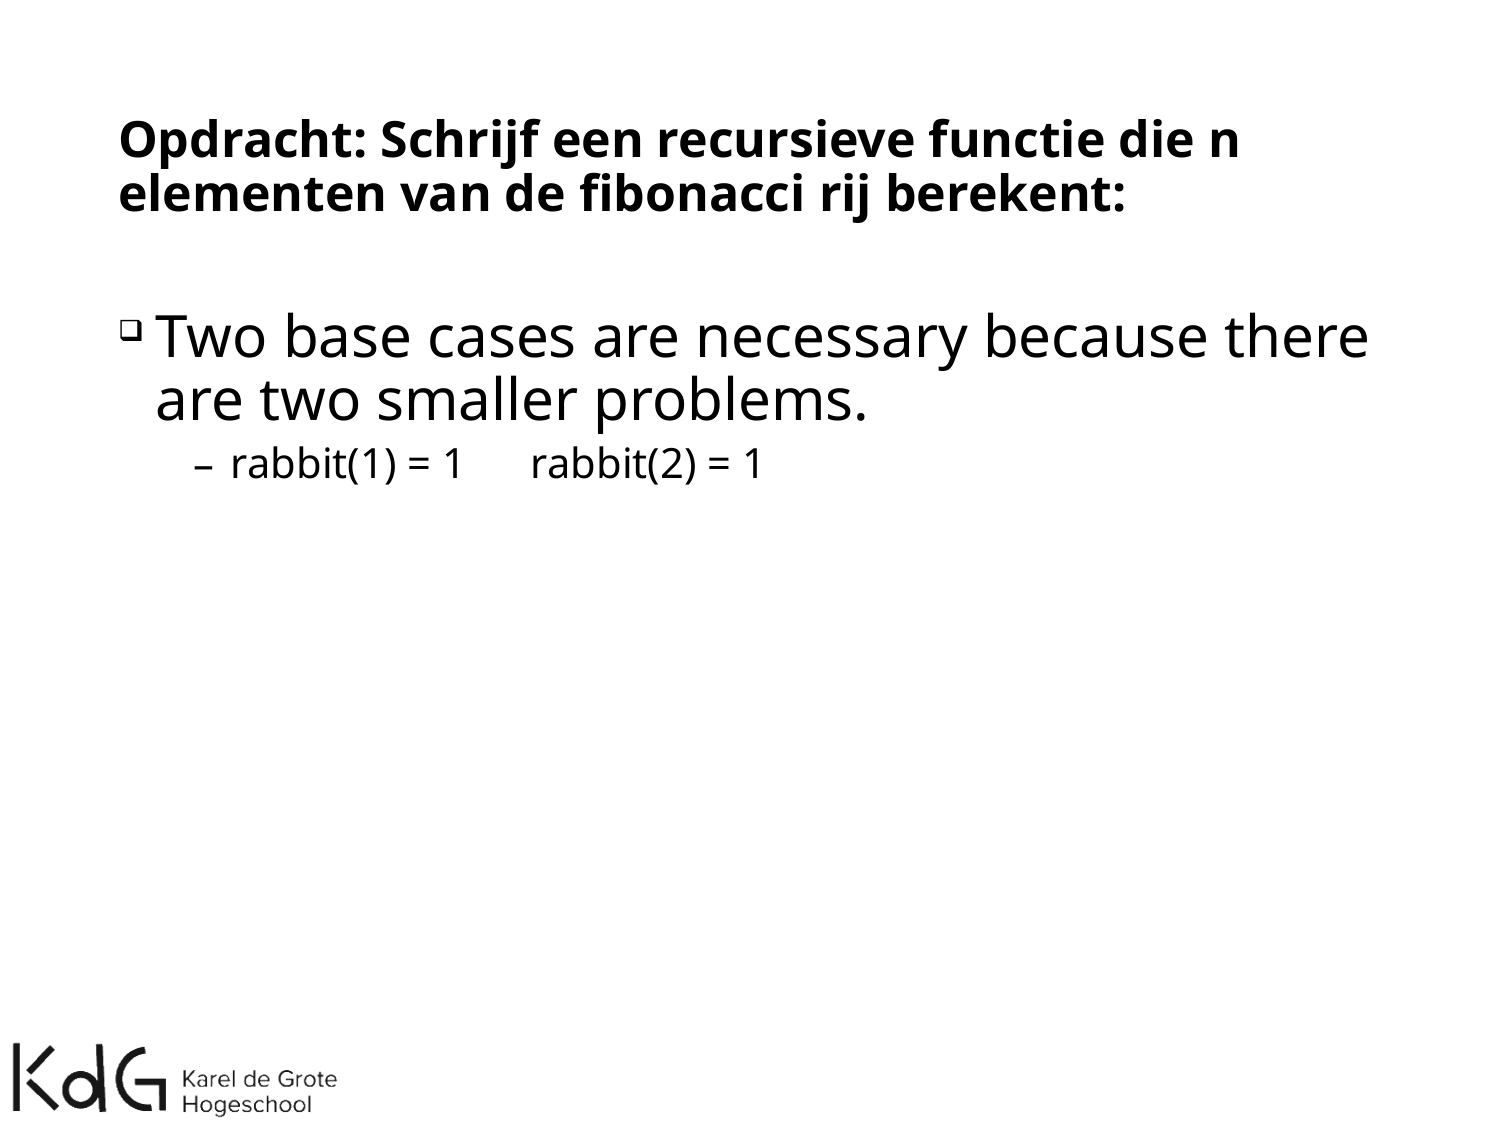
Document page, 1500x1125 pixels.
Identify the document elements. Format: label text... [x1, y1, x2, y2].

title Opdracht: Schrijf een recursieve functie die n elementen van de fibonacci rij berekent: [103, 59, 1397, 278]
picture [0, 997, 383, 1125]
list Two base cases are necessary because there are two smaller problems. rabbit(1) = 1 rabbit(2) = 1 [103, 299, 1397, 1014]
